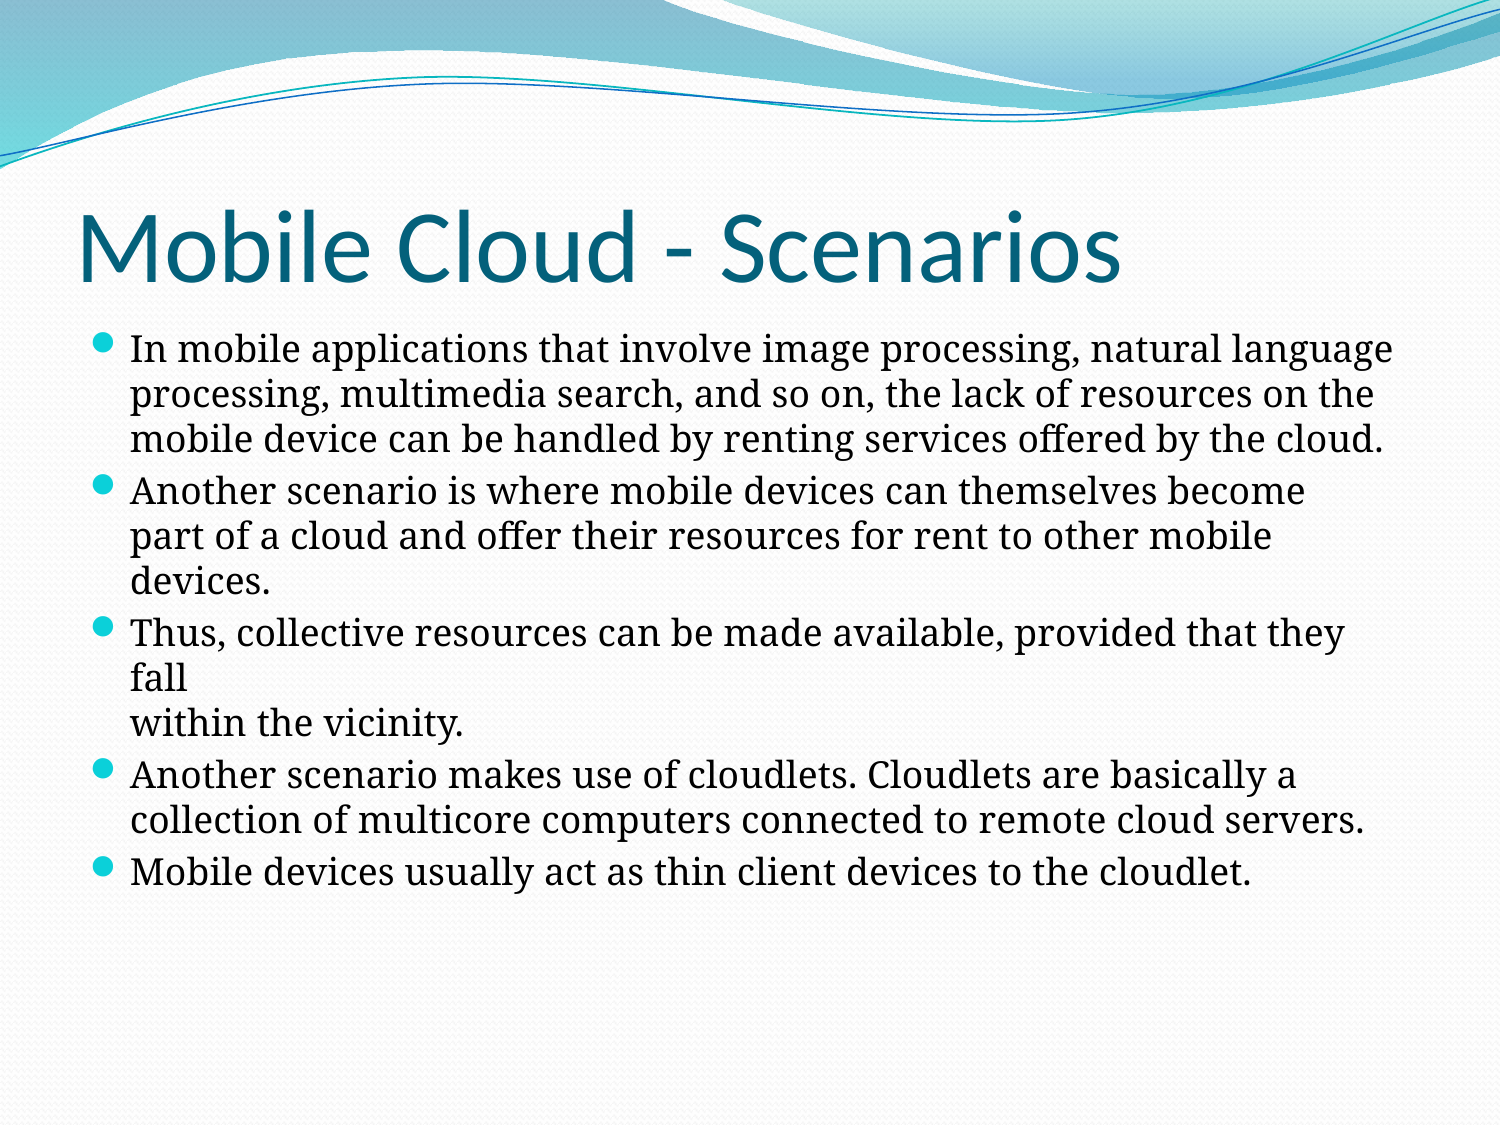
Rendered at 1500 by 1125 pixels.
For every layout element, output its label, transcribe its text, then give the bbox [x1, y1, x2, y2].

title Mobile Cloud - Scenarios [75, 115, 1425, 303]
list In mobile applications that involve image processing, natural language processing, multimedia search, and so on, the lack of resources on the mobile device can be handled by renting services offered by the cloud. Another scenario is where mobile devices can themselves become part of a cloud and offer their resources for rent to other mobile devices. Thus, collective resources can be made available, provided that they fall within the vicinity. Another scenario makes use of cloudlets. Cloudlets are basically a collection of multicore computers connected to remote cloud servers. Mobile devices usually act as thin client devices to the cloudlet. [75, 317, 1425, 1038]
